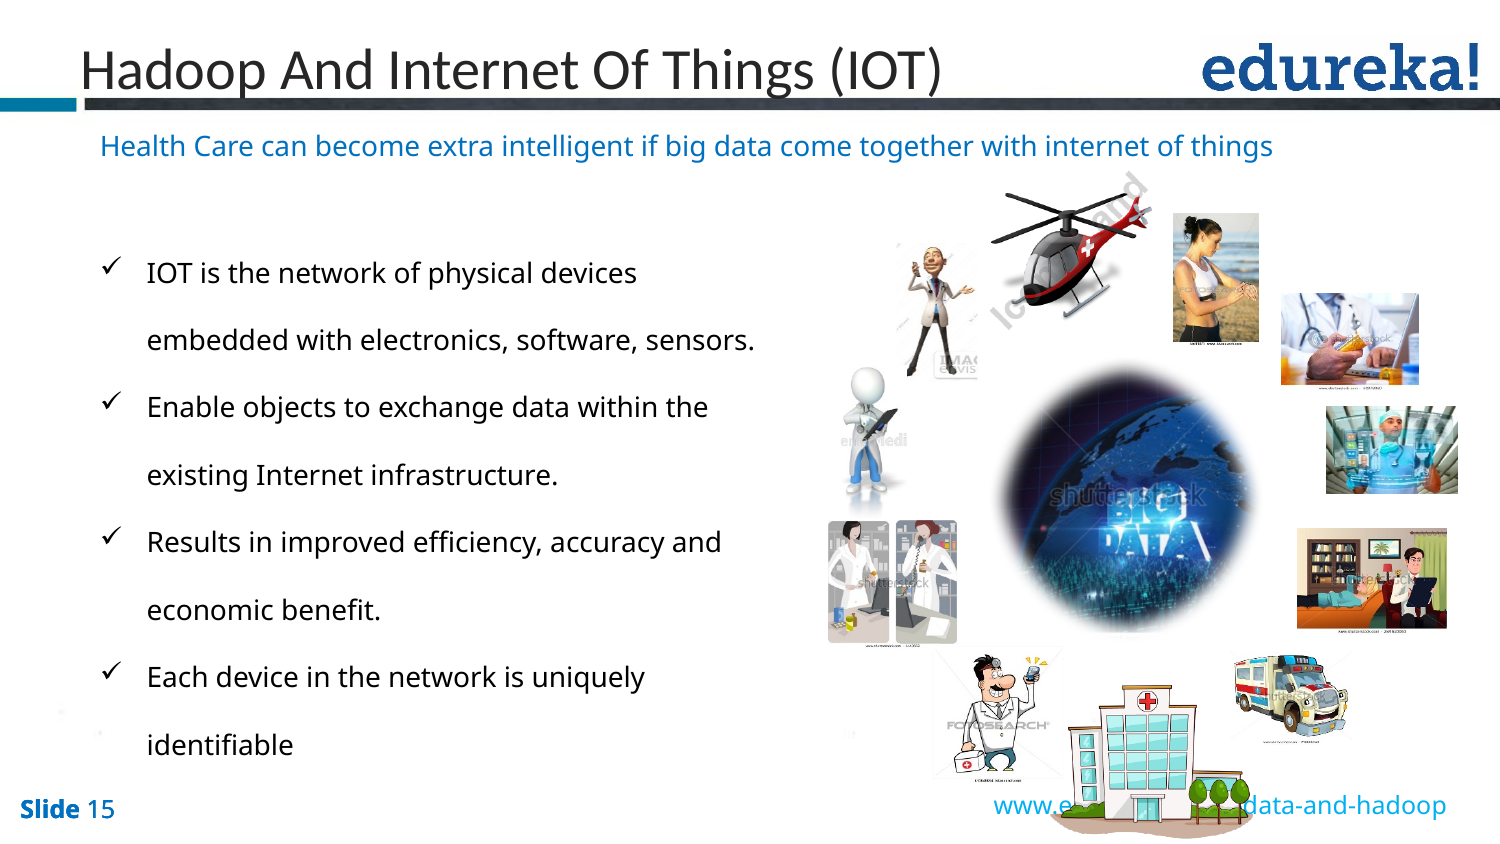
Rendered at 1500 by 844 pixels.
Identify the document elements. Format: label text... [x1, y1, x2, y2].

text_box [827, 167, 1458, 844]
text_box IOT is the network of physical devices embedded with electronics, software, sensors. Enable objects to exchange data within the existing Internet infrastructure. Results in improved efficiency, accuracy and economic benefit. Each device in the network is uniquely identifiable [85, 213, 791, 769]
text_box Hadoop And Internet Of Things (IOT) [65, 23, 1010, 109]
picture [0, 0, 1500, 844]
text_box Health Care can become extra intelligent if big data come together with internet of things [85, 120, 1438, 169]
